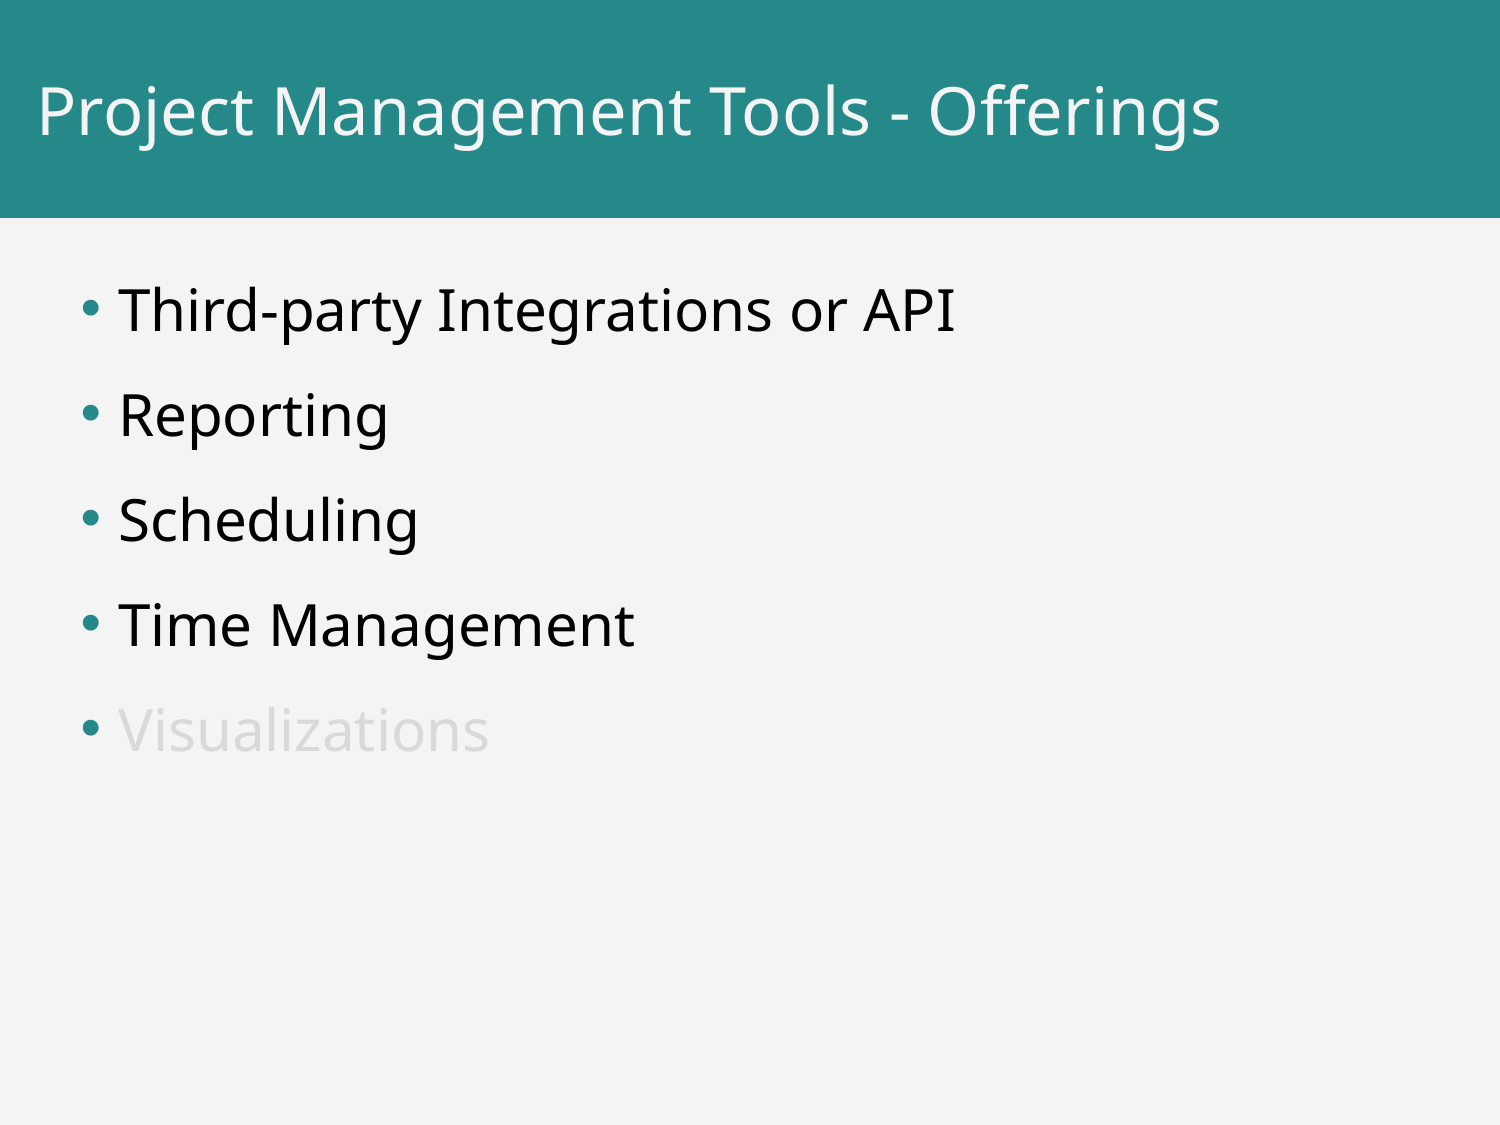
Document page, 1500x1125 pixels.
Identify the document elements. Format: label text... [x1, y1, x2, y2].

list Third-party Integrations or API Reporting Scheduling Time Management Visualizations [65, 230, 1200, 1074]
title Project Management Tools - Offerings [21, 0, 1465, 218]
